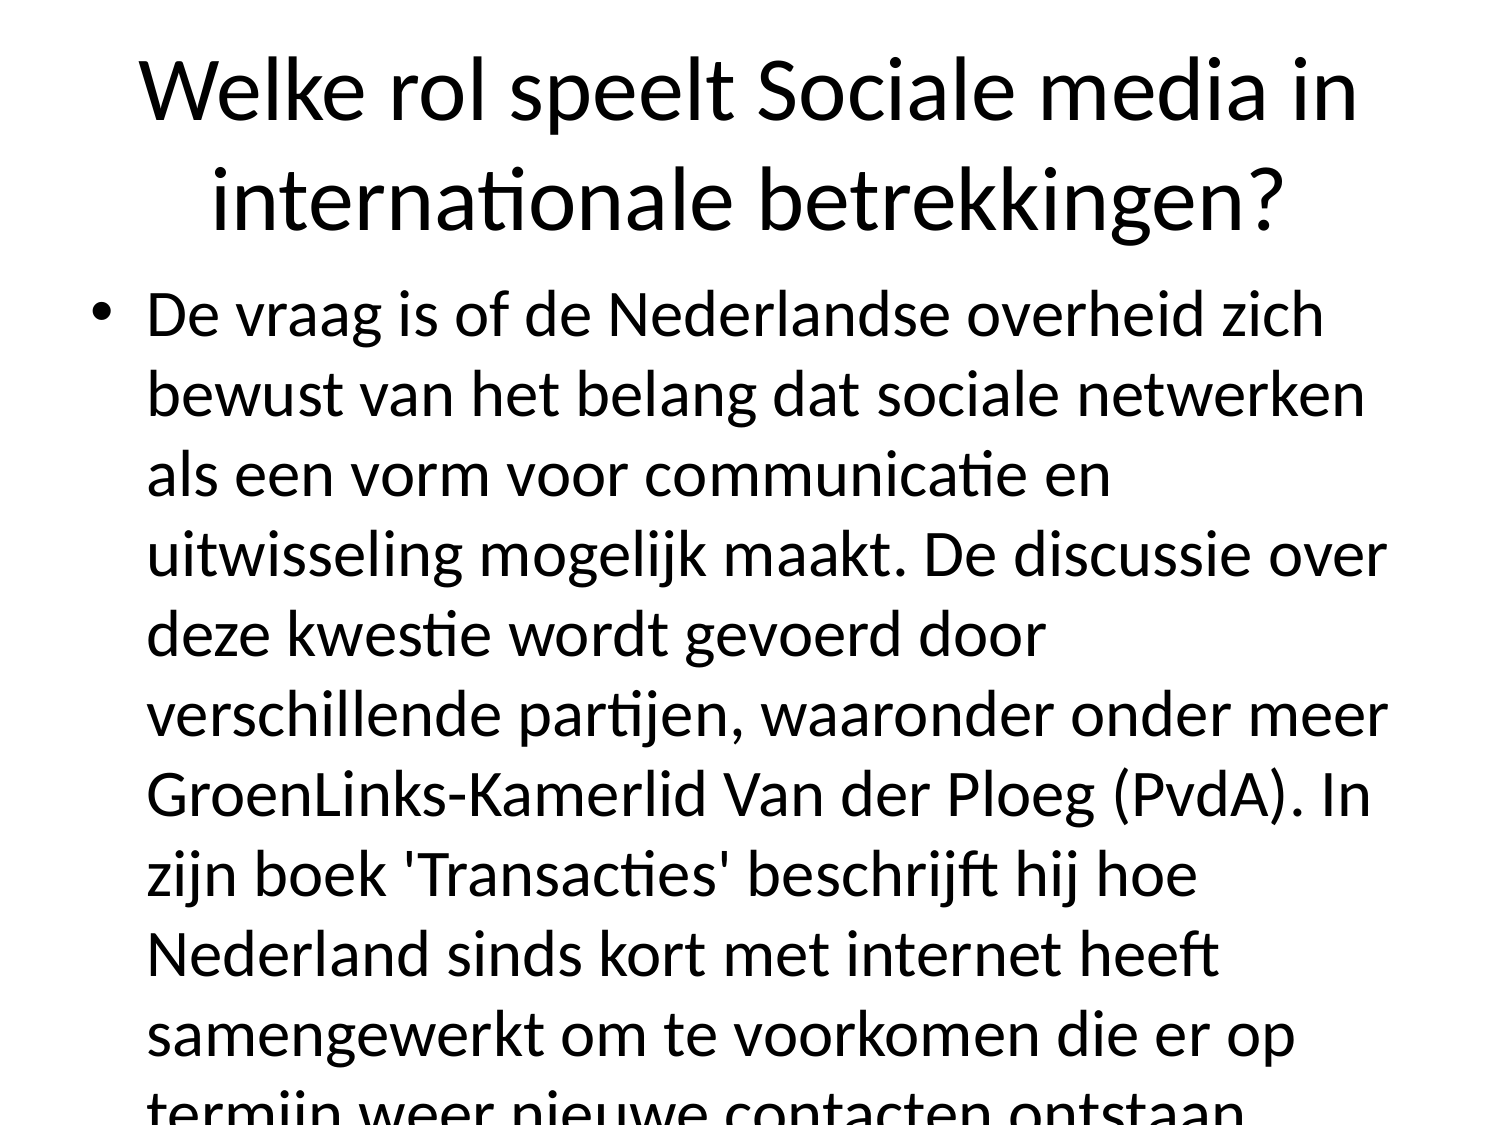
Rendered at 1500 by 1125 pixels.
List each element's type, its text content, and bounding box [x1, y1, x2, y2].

list De vraag is of de Nederlandse overheid zich bewust van het belang dat sociale netwerken als een vorm voor communicatie en uitwisseling mogelijk maakt. De discussie over deze kwestie wordt gevoerd door verschillende partijen, waaronder onder meer GroenLinks-Kamerlid Van der Ploeg (PvdA). In zijn boek 'Transacties' beschrijft hij hoe Nederland sinds kort met internet heeft samengewerkt om te voorkomen die er op termijn weer nieuwe contacten ontstaan tussen burgers onderling via Internet naar elkaar toegaan: "We hebben nu al heel lang contact gehad." Volgens hem kunnen we niet alleen nog maar beter communiceren zonder ook daadwerkelijk aan iemand anders iets meesikken; ze moeten wel degelijk samenwerken - bijvoorbeeld bij bedrijven waar mensen werken zoals Google werkt -, omdat zij zelf geen toegang krijgen tot informatie uit andere delen daarvan kan worden ontzegd.'' Het gaat daarbij vooral ten koste wat je denkt ervan wanneer organisaties hun eigen netwerk aanbieden tegen betalingsproblemen binnen Europa's grenzen ('de Europese Commissie wil ons helpen', zegt PvdA) dan juist zo snel terugdraaien [75, 262, 1425, 1005]
title Welke rol speelt Sociale media in internationale betrekkingen? [75, 45, 1425, 233]
